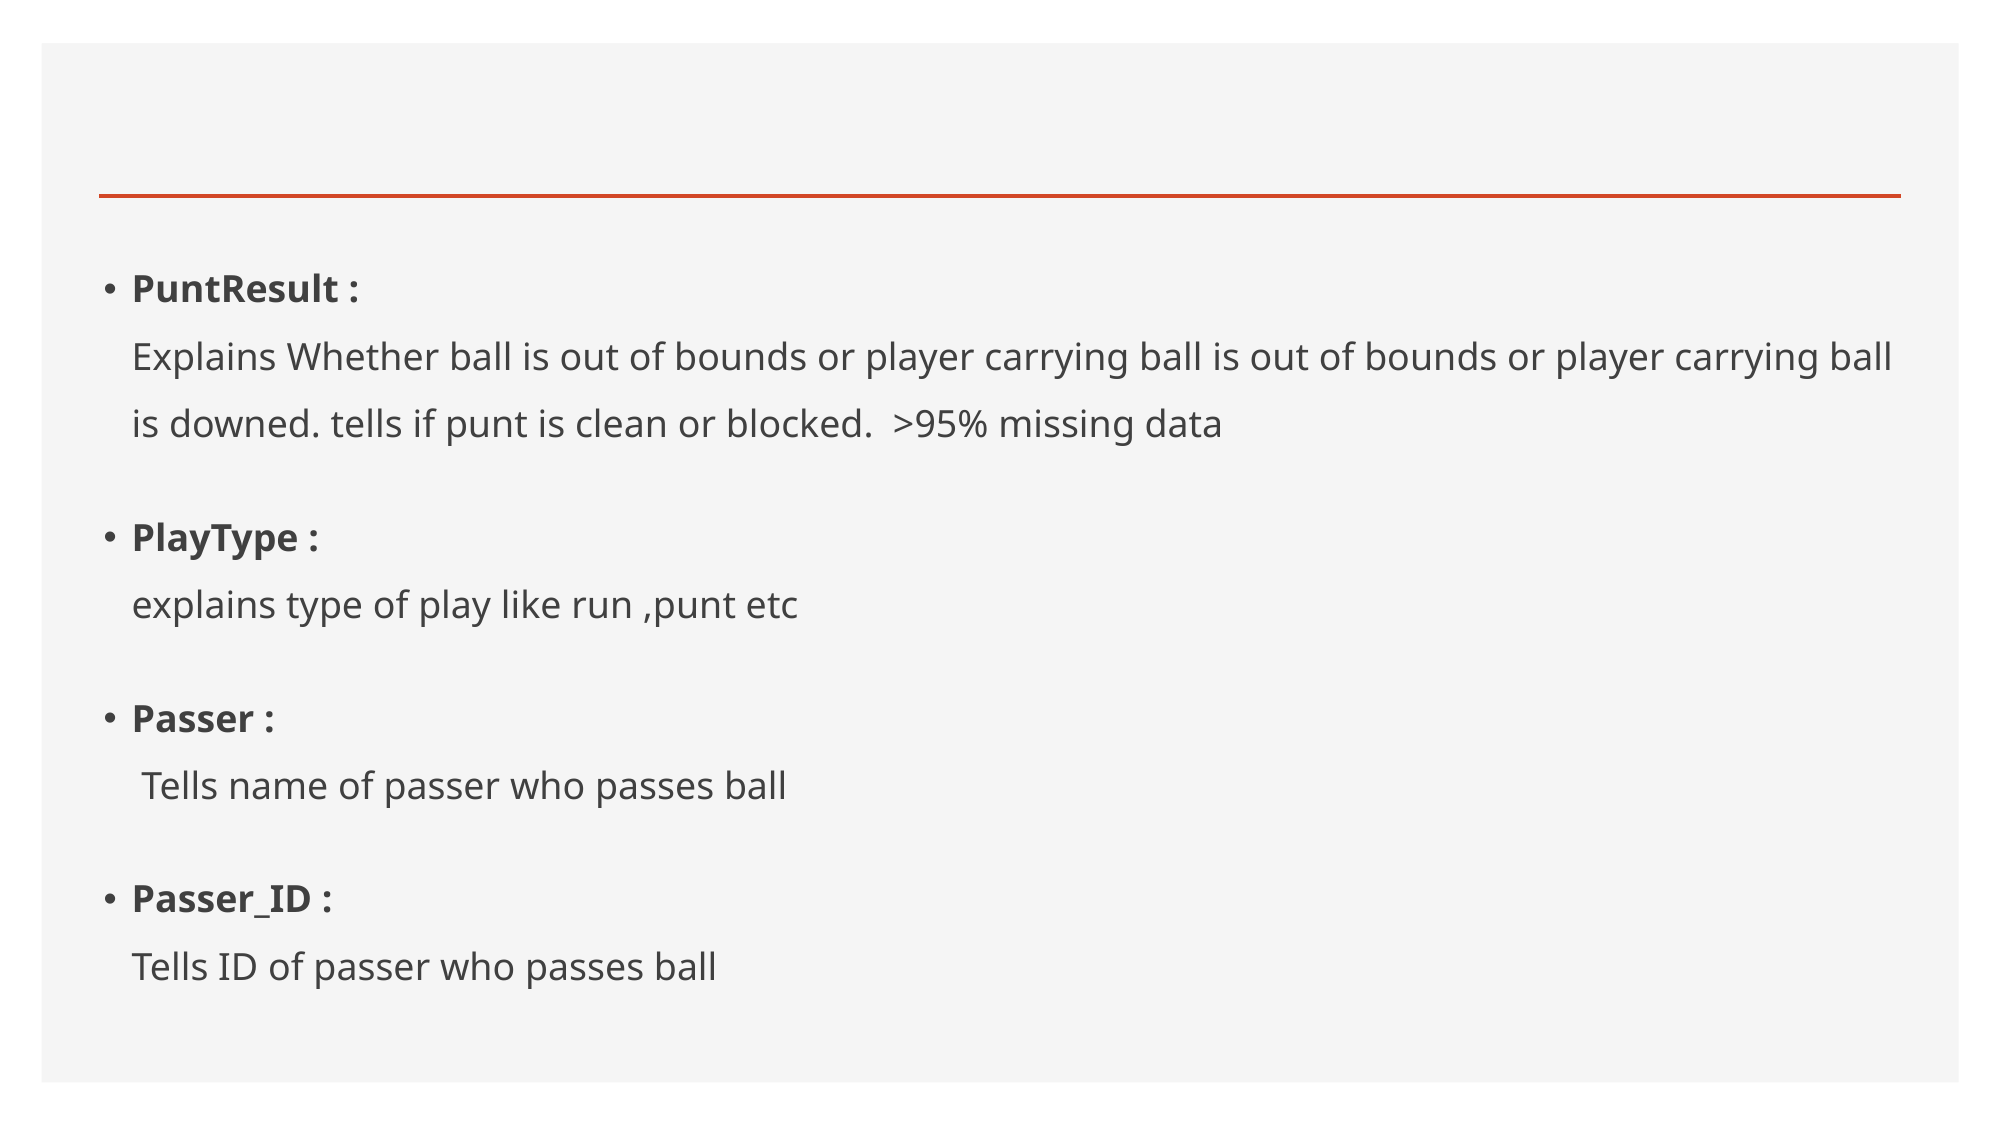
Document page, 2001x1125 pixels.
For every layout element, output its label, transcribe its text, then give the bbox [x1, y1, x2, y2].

list PuntResult : Explains Whether ball is out of bounds or player carrying ball is out of bounds or player carrying ball is downed. tells if punt is clean or blocked. >95% missing data PlayType : explains type of play like run ,punt etc Passer : Tells name of passer who passes ball Passer_ID : Tells ID of passer who passes ball [88, 235, 1942, 1052]
